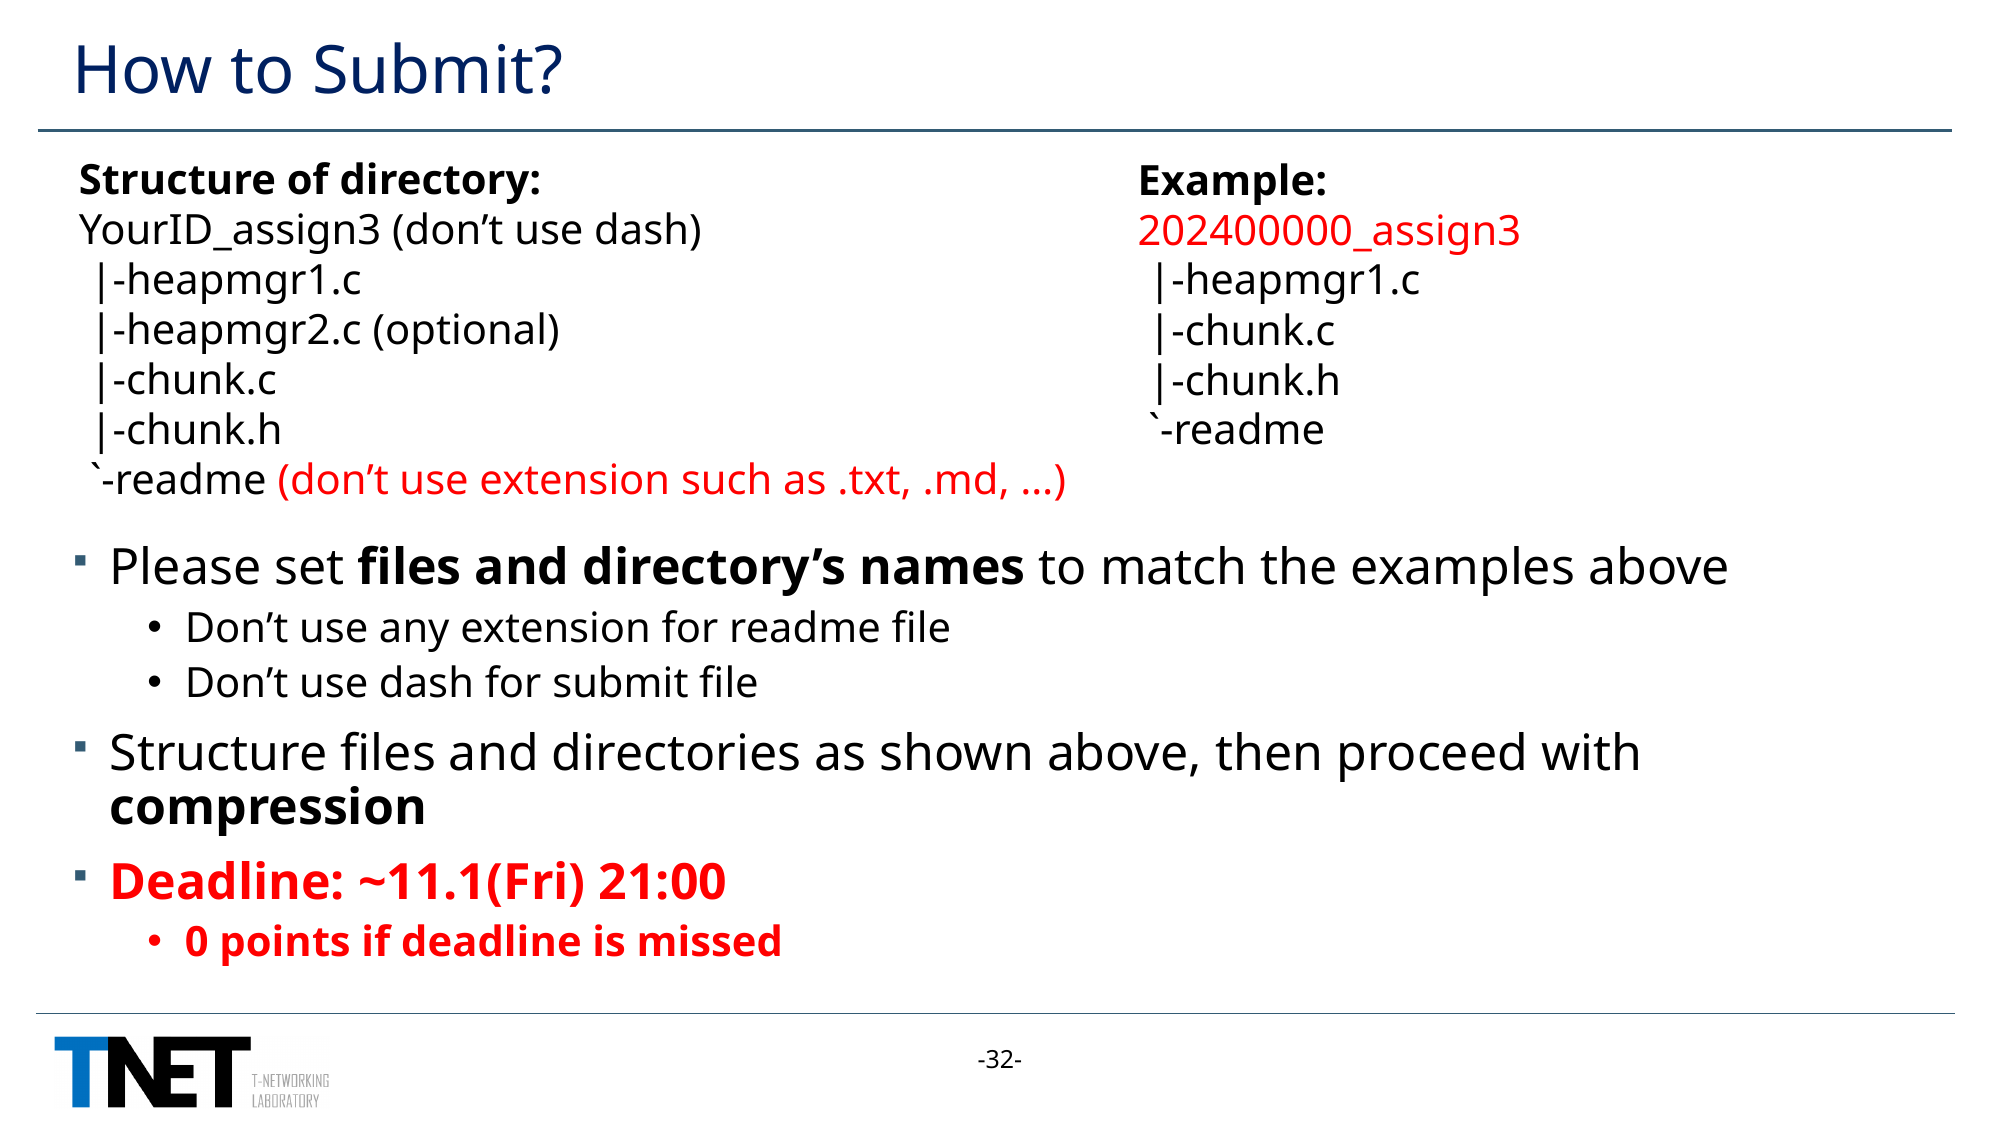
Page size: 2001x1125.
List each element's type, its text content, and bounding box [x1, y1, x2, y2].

title How to Submit? [57, 28, 1923, 123]
list Please set files and directory’s names to match the examples above Don’t use any extension for readme file Don’t use dash for submit file Structure files and directories as shown above, then proceed with compression Deadline: ~11.1(Fri) 21:00 0 points if deadline is missed [57, 154, 1923, 998]
text_box Structure of directory: YourID_assign3 (don’t use dash) |-heapmgr1.c |-heapmgr2.c (optional) |-chunk.c |-chunk.h `-readme (don’t use extension such as .txt, .md, …) [64, 145, 1123, 511]
picture [54, 1036, 330, 1109]
text_box Example: 202400000_assign3 |-heapmgr1.c |-chunk.c |-chunk.h `-readme [1122, 145, 1902, 461]
slide_number -32- [774, 1036, 1225, 1097]
